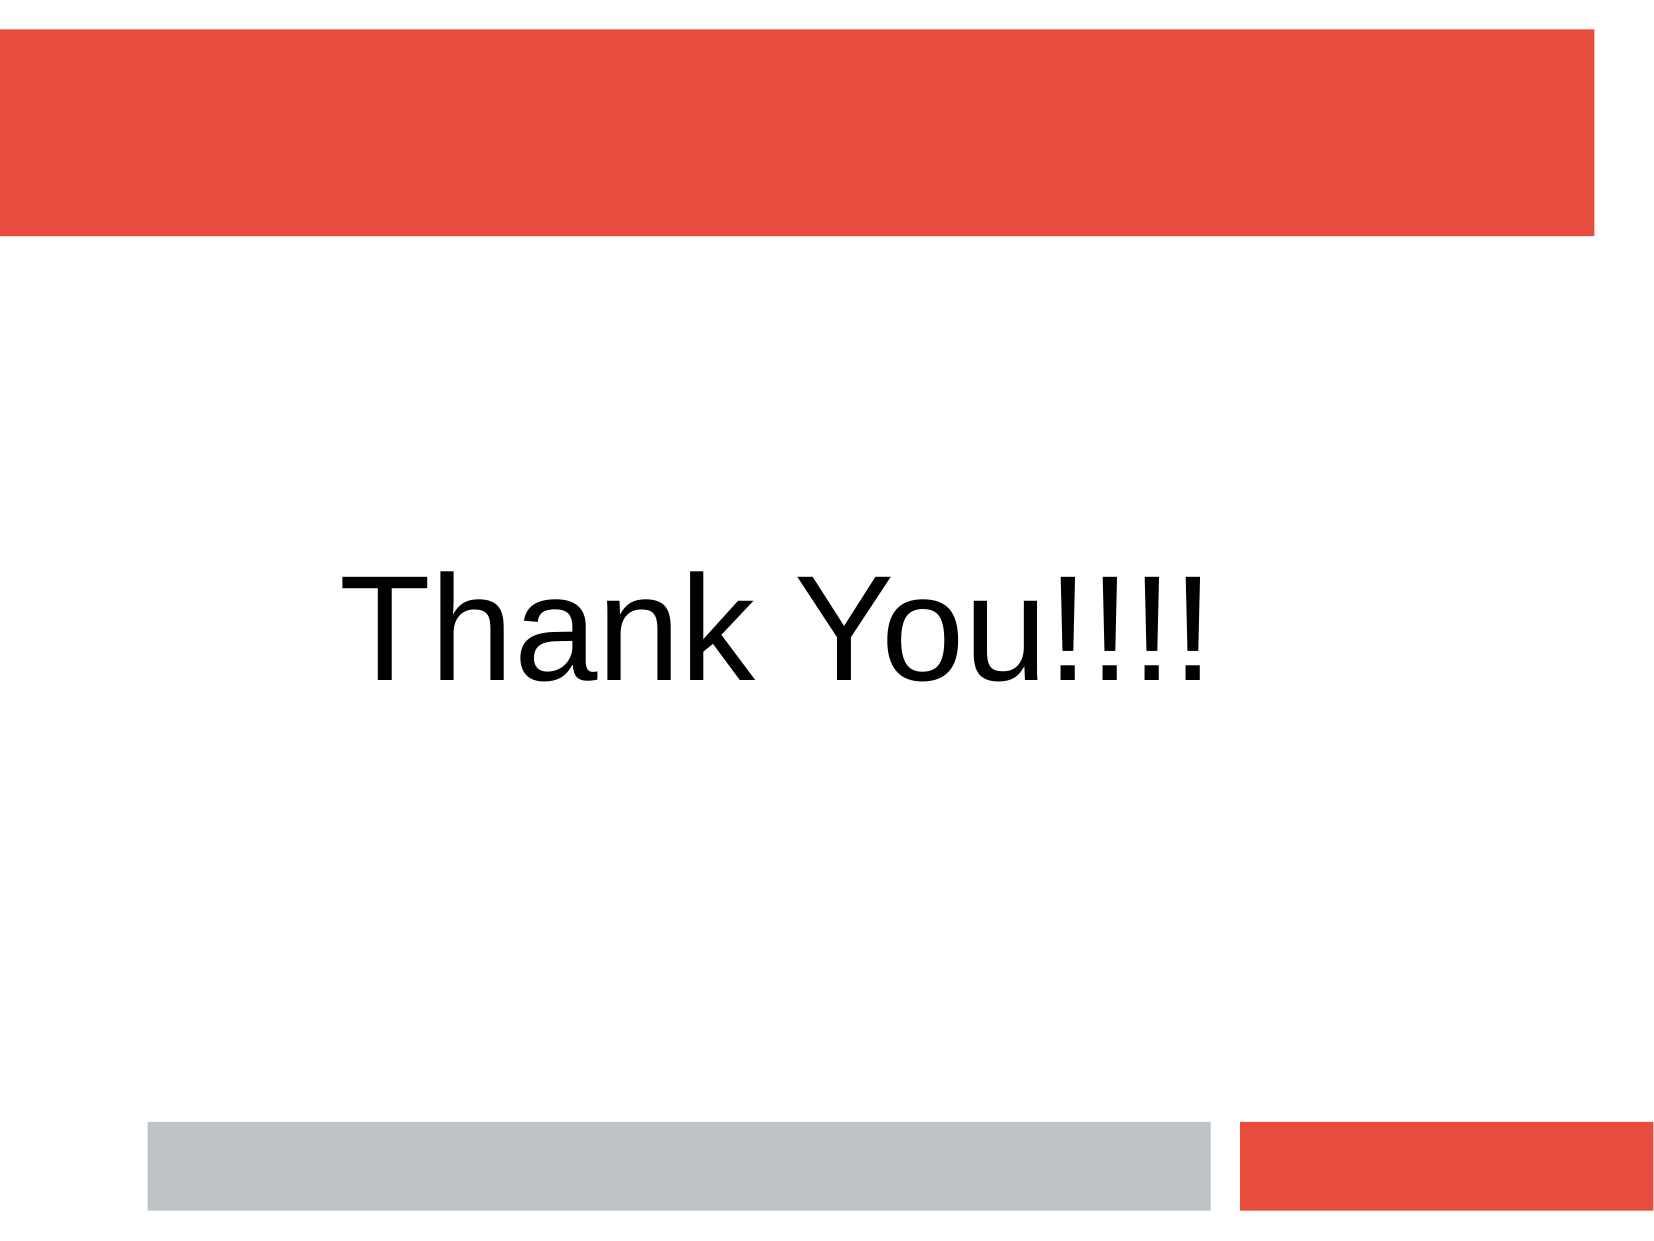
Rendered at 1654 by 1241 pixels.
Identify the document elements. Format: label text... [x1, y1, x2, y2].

subtitle Thank You!!!! [59, 459, 1595, 703]
